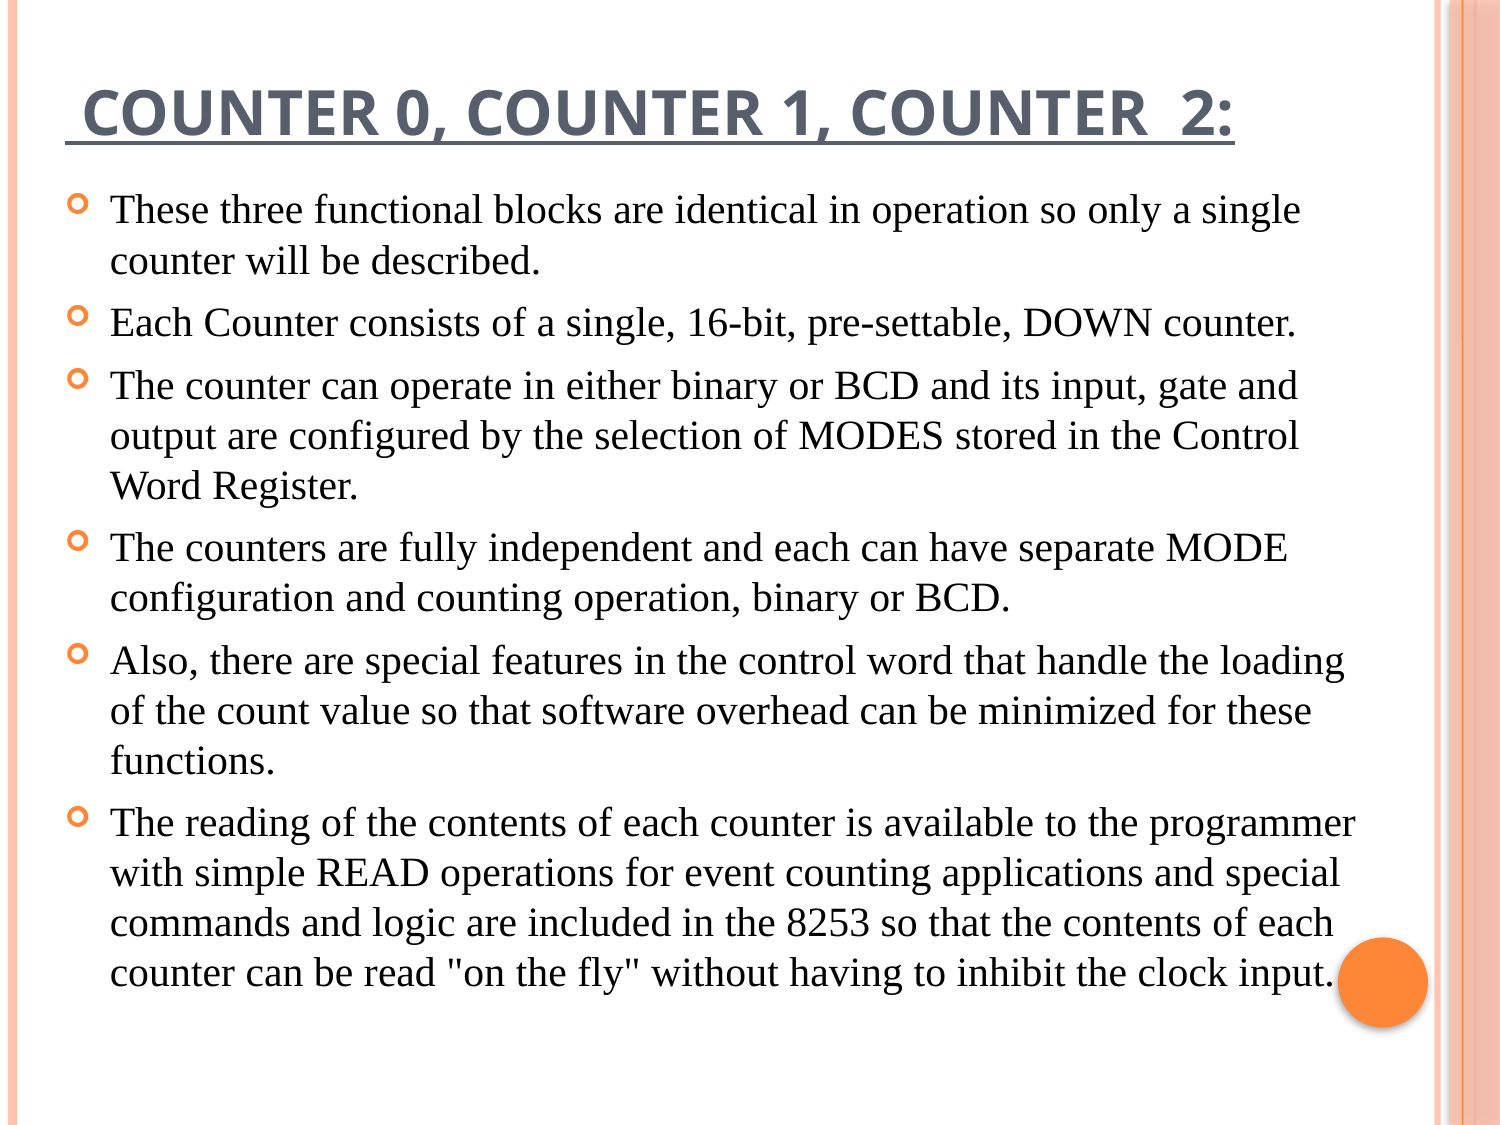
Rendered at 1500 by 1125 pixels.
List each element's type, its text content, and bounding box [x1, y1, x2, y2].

list These three functional blocks are identical in operation so only a single counter will be described. Each Counter consists of a single, 16-bit, pre-settable, DOWN counter. The counter can operate in either binary or BCD and its input, gate and output are configured by the selection of MODES stored in the Control Word Register. The counters are fully independent and each can have separate MODE configuration and counting operation, binary or BCD. Also, there are special features in the control word that handle the loading of the count value so that software overhead can be minimized for these functions. The reading of the contents of each counter is available to the programmer with simple READ operations for event counting applications and special commands and logic are included in the 8253 so that the contents of each counter can be read "on the fly" without having to inhibit the clock input. [50, 174, 1375, 967]
title Counter 0, Counter 1, Counter 2: [50, 50, 1375, 156]
